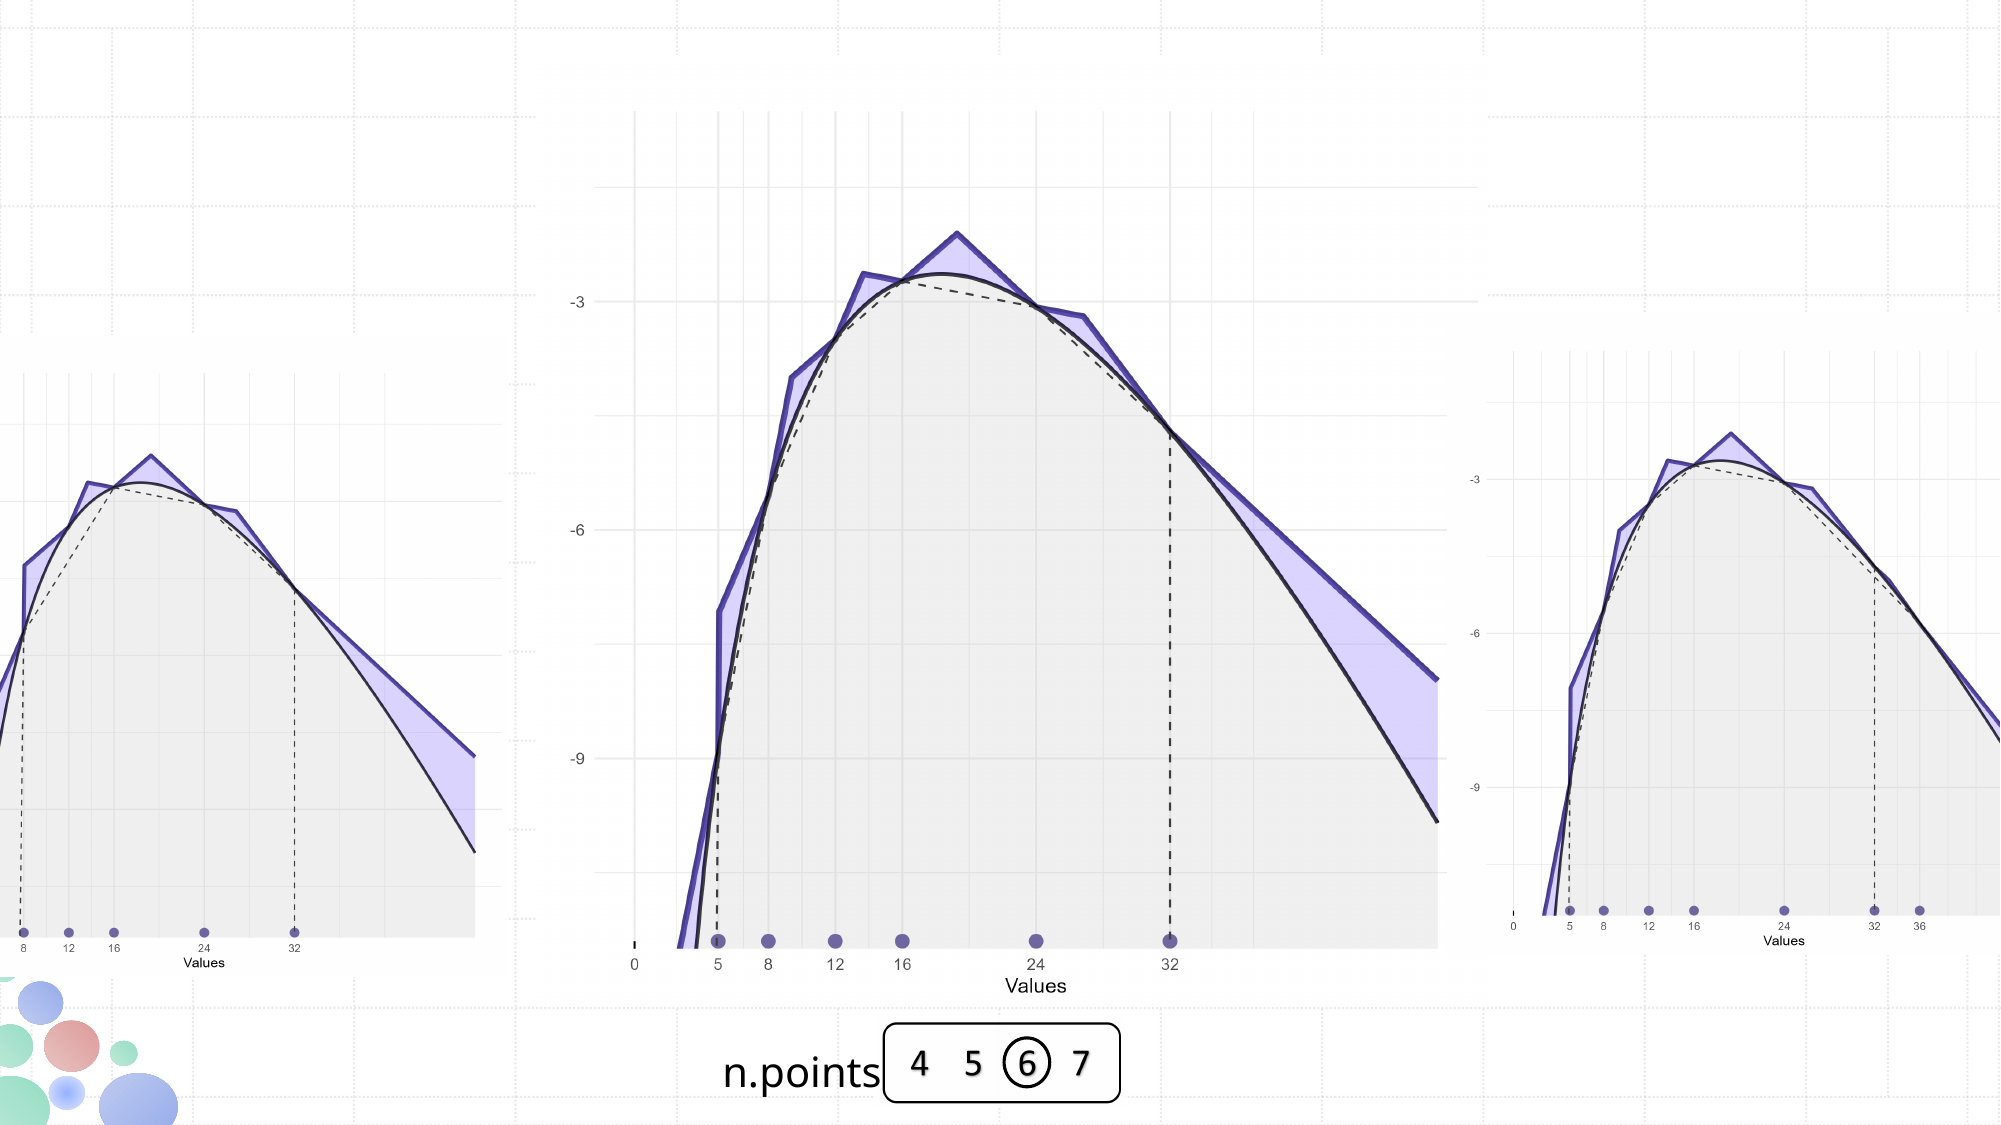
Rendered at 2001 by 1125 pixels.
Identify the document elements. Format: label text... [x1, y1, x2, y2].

picture [1447, 313, 2000, 955]
text_box n.points [707, 1038, 875, 1104]
picture [875, 1017, 1125, 1107]
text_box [0, 1007, 178, 1125]
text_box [0, 55, 1488, 1007]
